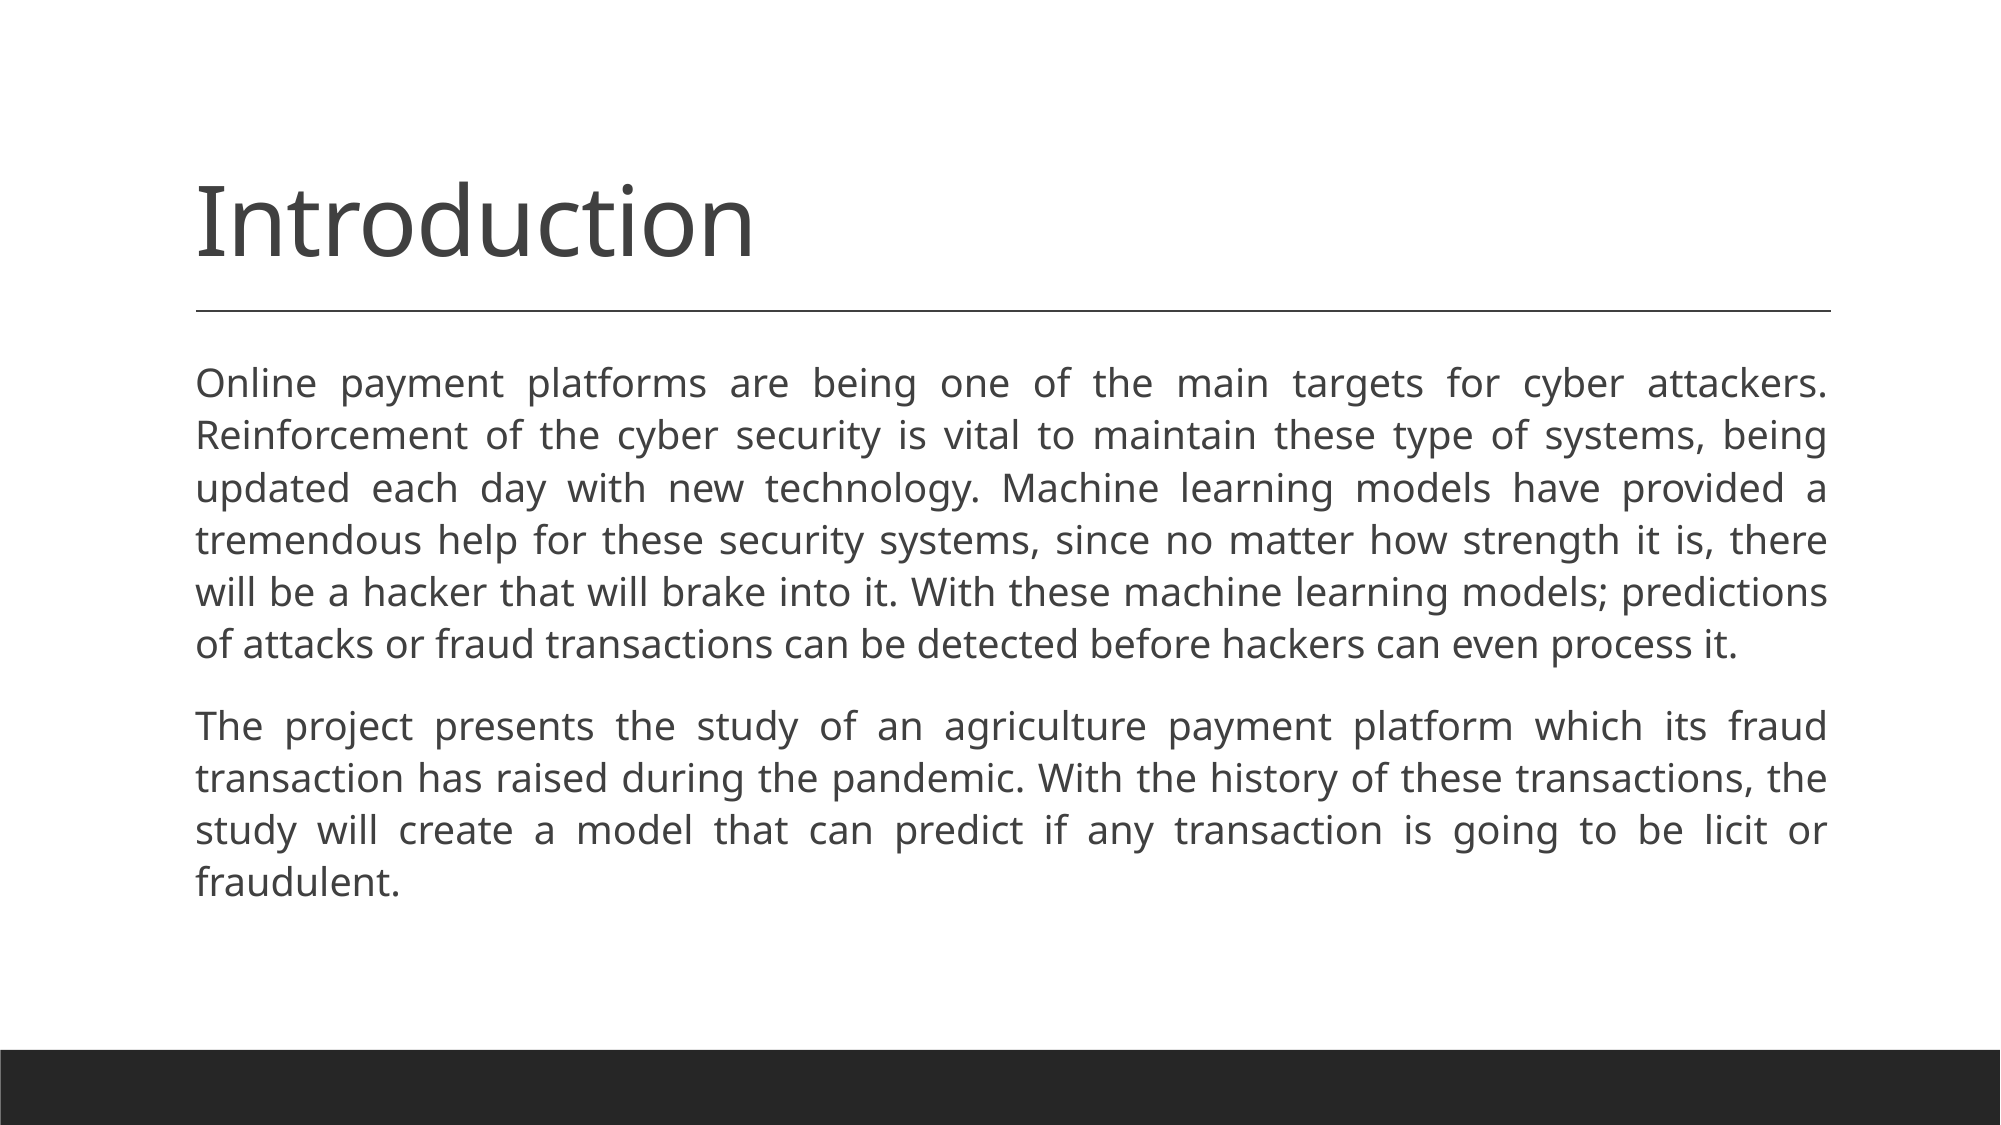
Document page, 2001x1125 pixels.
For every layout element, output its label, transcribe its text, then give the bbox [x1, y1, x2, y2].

list Online payment platforms are being one of the main targets for cyber attackers. Reinforcement of the cyber security is vital to maintain these type of systems, being updated each day with new technology. Machine learning models have provided a tremendous help for these security systems, since no matter how strength it is, there will be a hacker that will brake into it. With these machine learning models; predictions of attacks or fraud transactions can be detected before hackers can even process it. The project presents the study of an agriculture payment platform which its fraud transaction has raised during the pandemic. With the history of these transactions, the study will create a model that can predict if any transaction is going to be licit or fraudulent. [180, 345, 1830, 963]
title Introduction [180, 47, 1830, 285]
